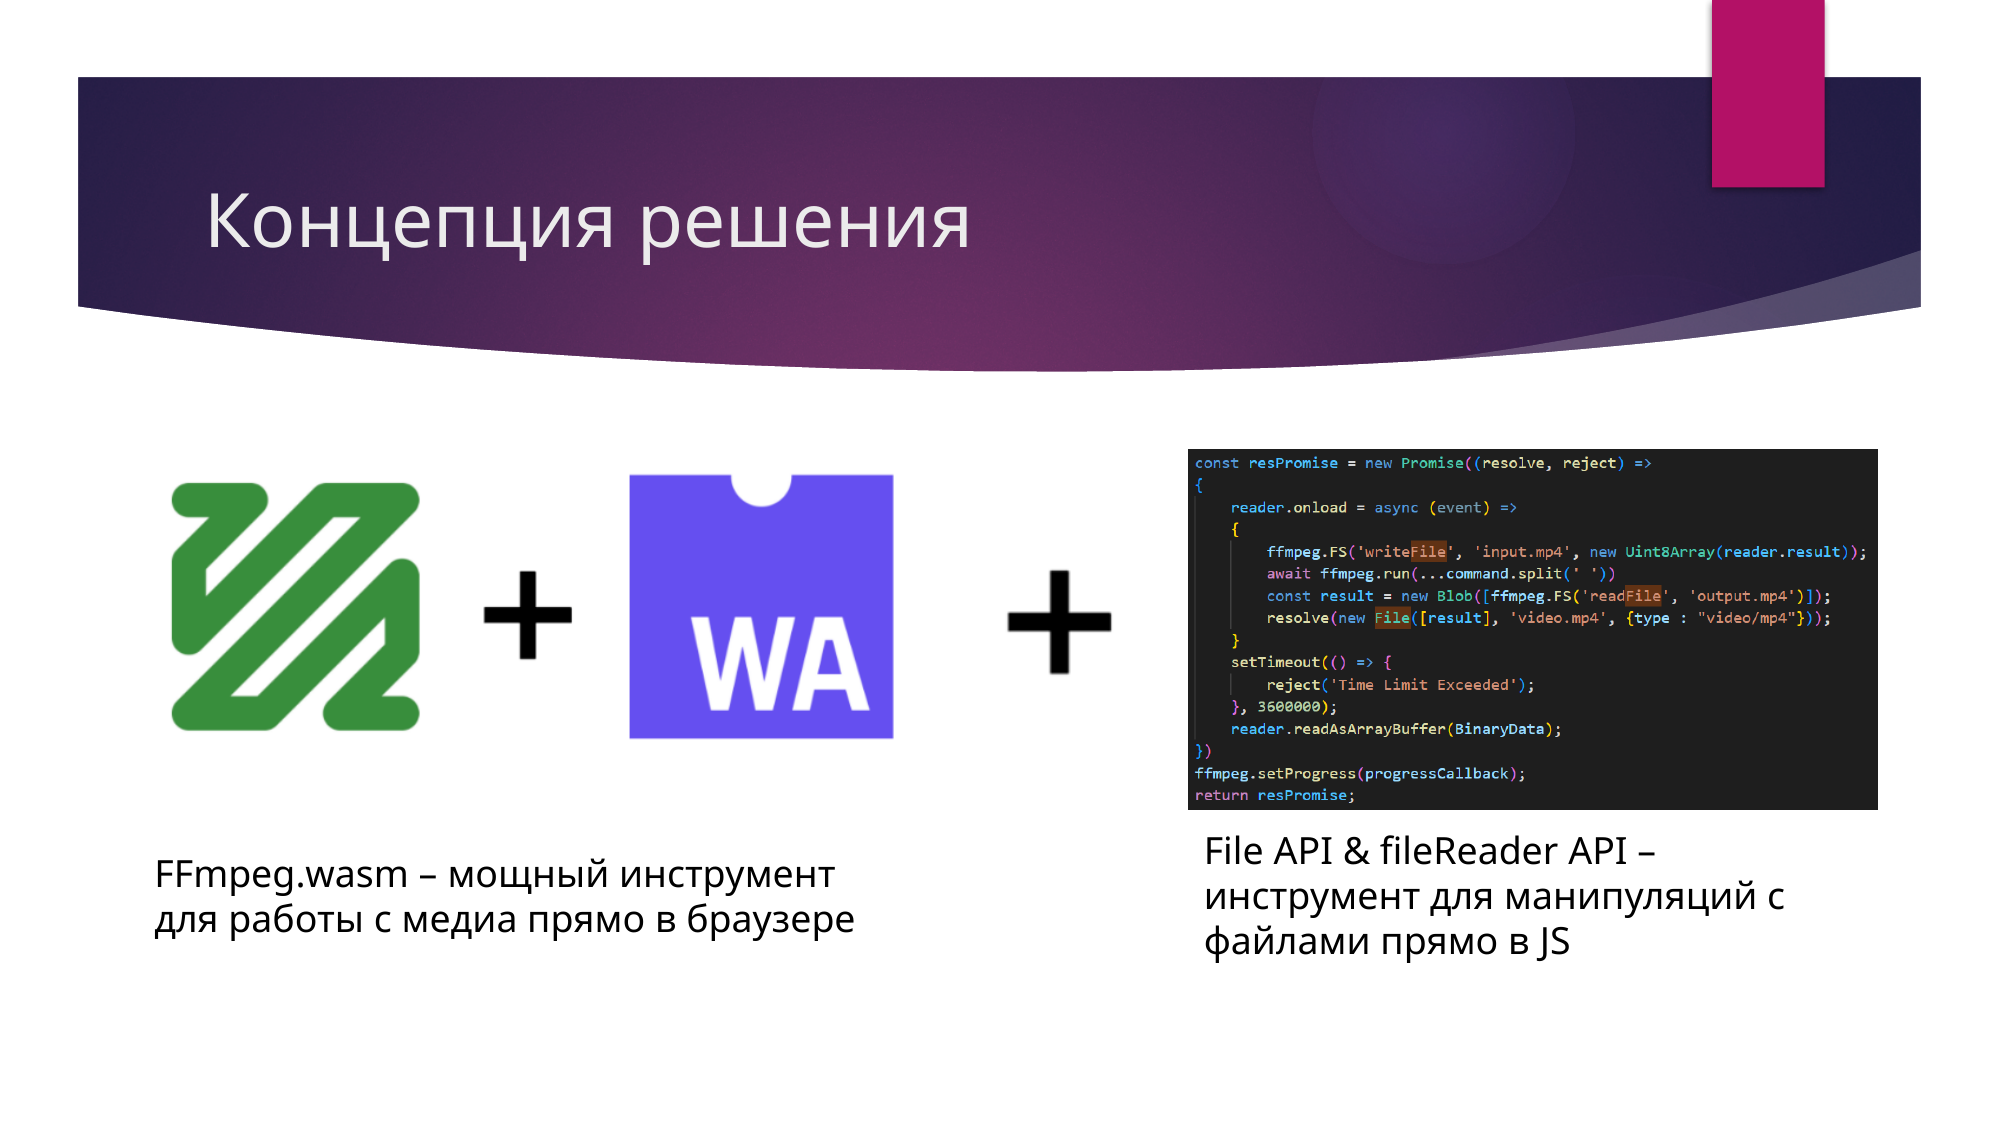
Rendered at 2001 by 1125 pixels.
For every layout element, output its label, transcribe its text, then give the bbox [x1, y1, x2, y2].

title Концепция решения [189, 159, 1627, 276]
picture [978, 541, 1136, 693]
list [67, 424, 1007, 784]
text_box FFmpeg.wasm – мощный инструмент для работы с медиа прямо в браузере [139, 842, 922, 947]
picture [1188, 449, 1879, 810]
text_box File API & fileReader API – инструмент для манипуляций с файлами прямо в JS [1188, 819, 1849, 970]
